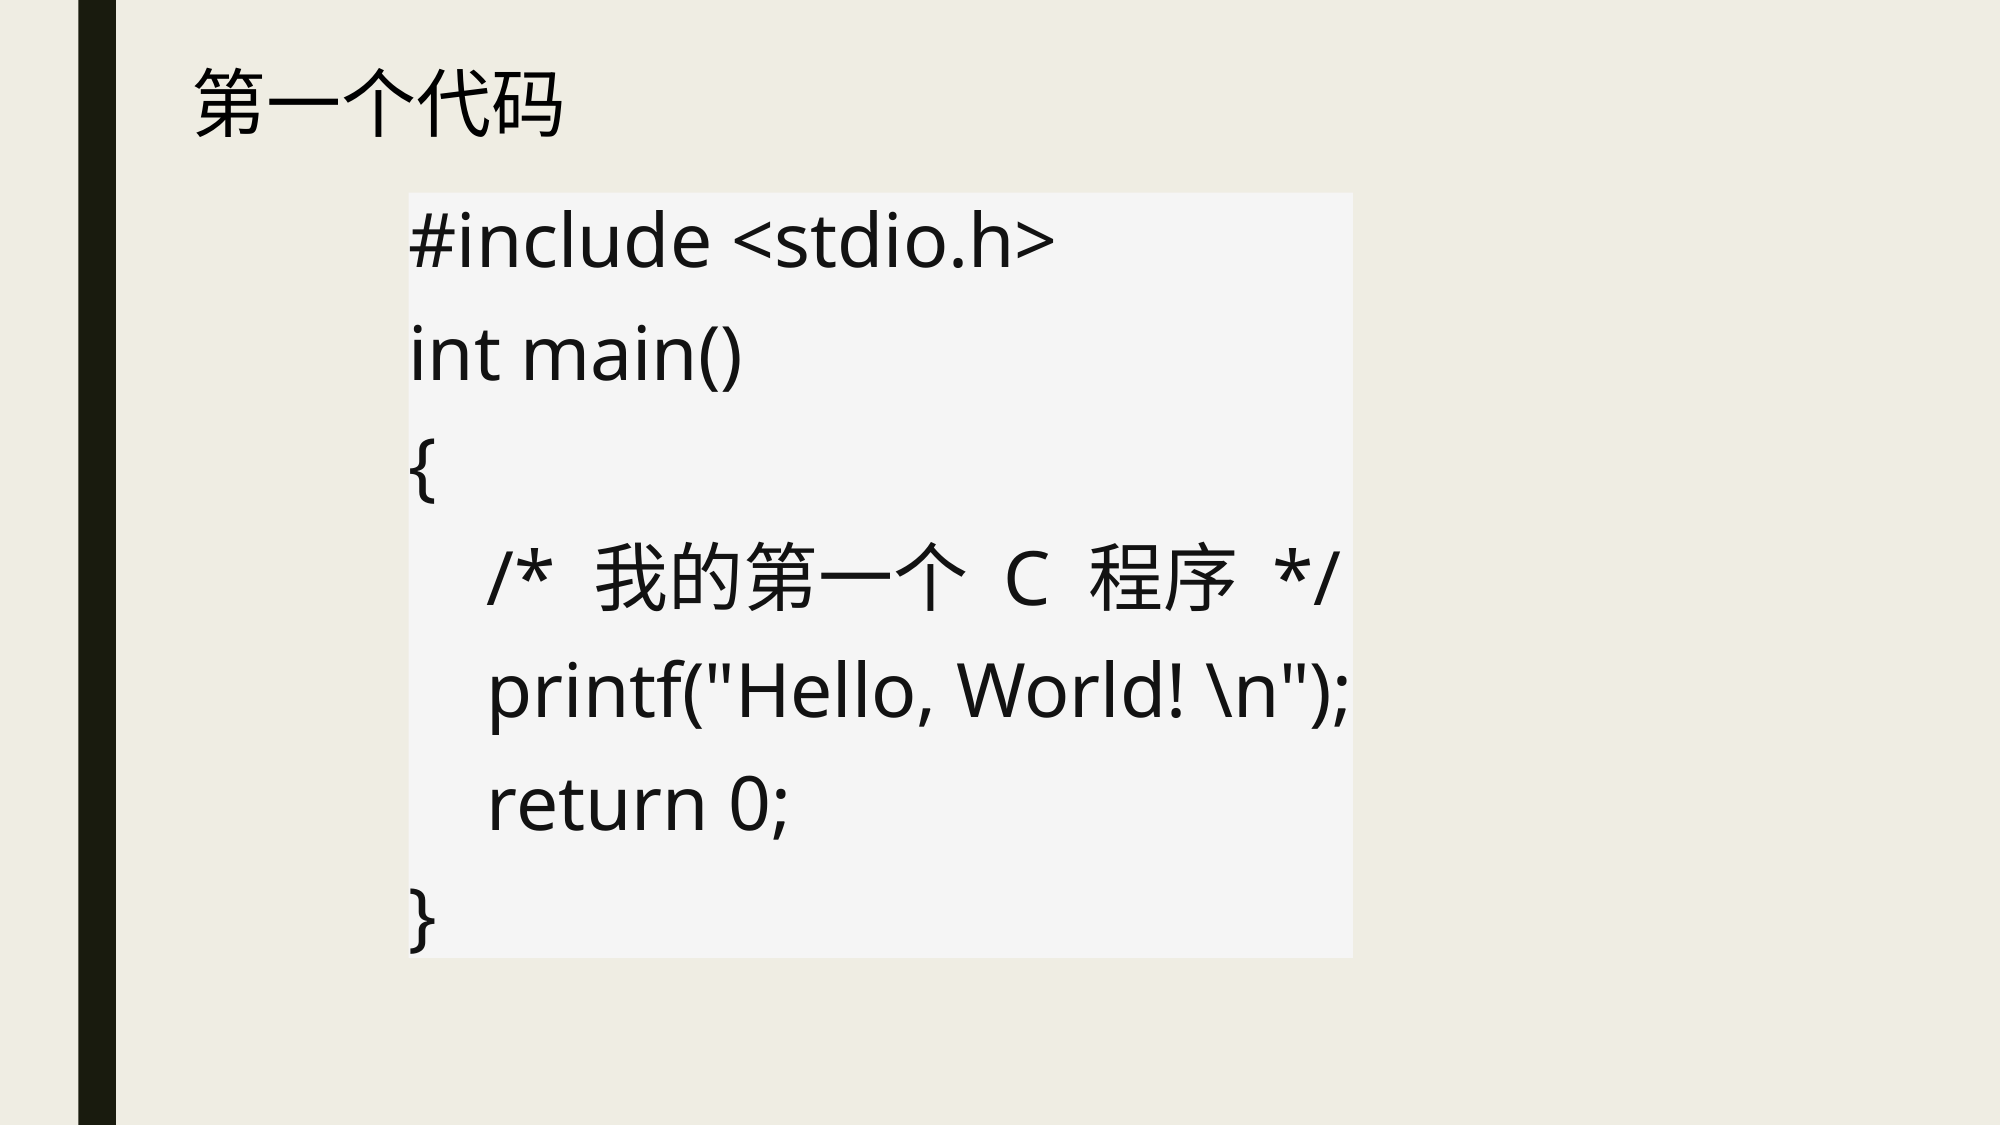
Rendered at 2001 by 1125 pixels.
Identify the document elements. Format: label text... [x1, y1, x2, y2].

text_box 第一个代码 [176, 49, 1322, 154]
text_box #include <stdio.h> int main() { /* 我的第一个 C 程序 */ printf("Hello, World! \n"); return 0; } [408, 192, 1353, 958]
